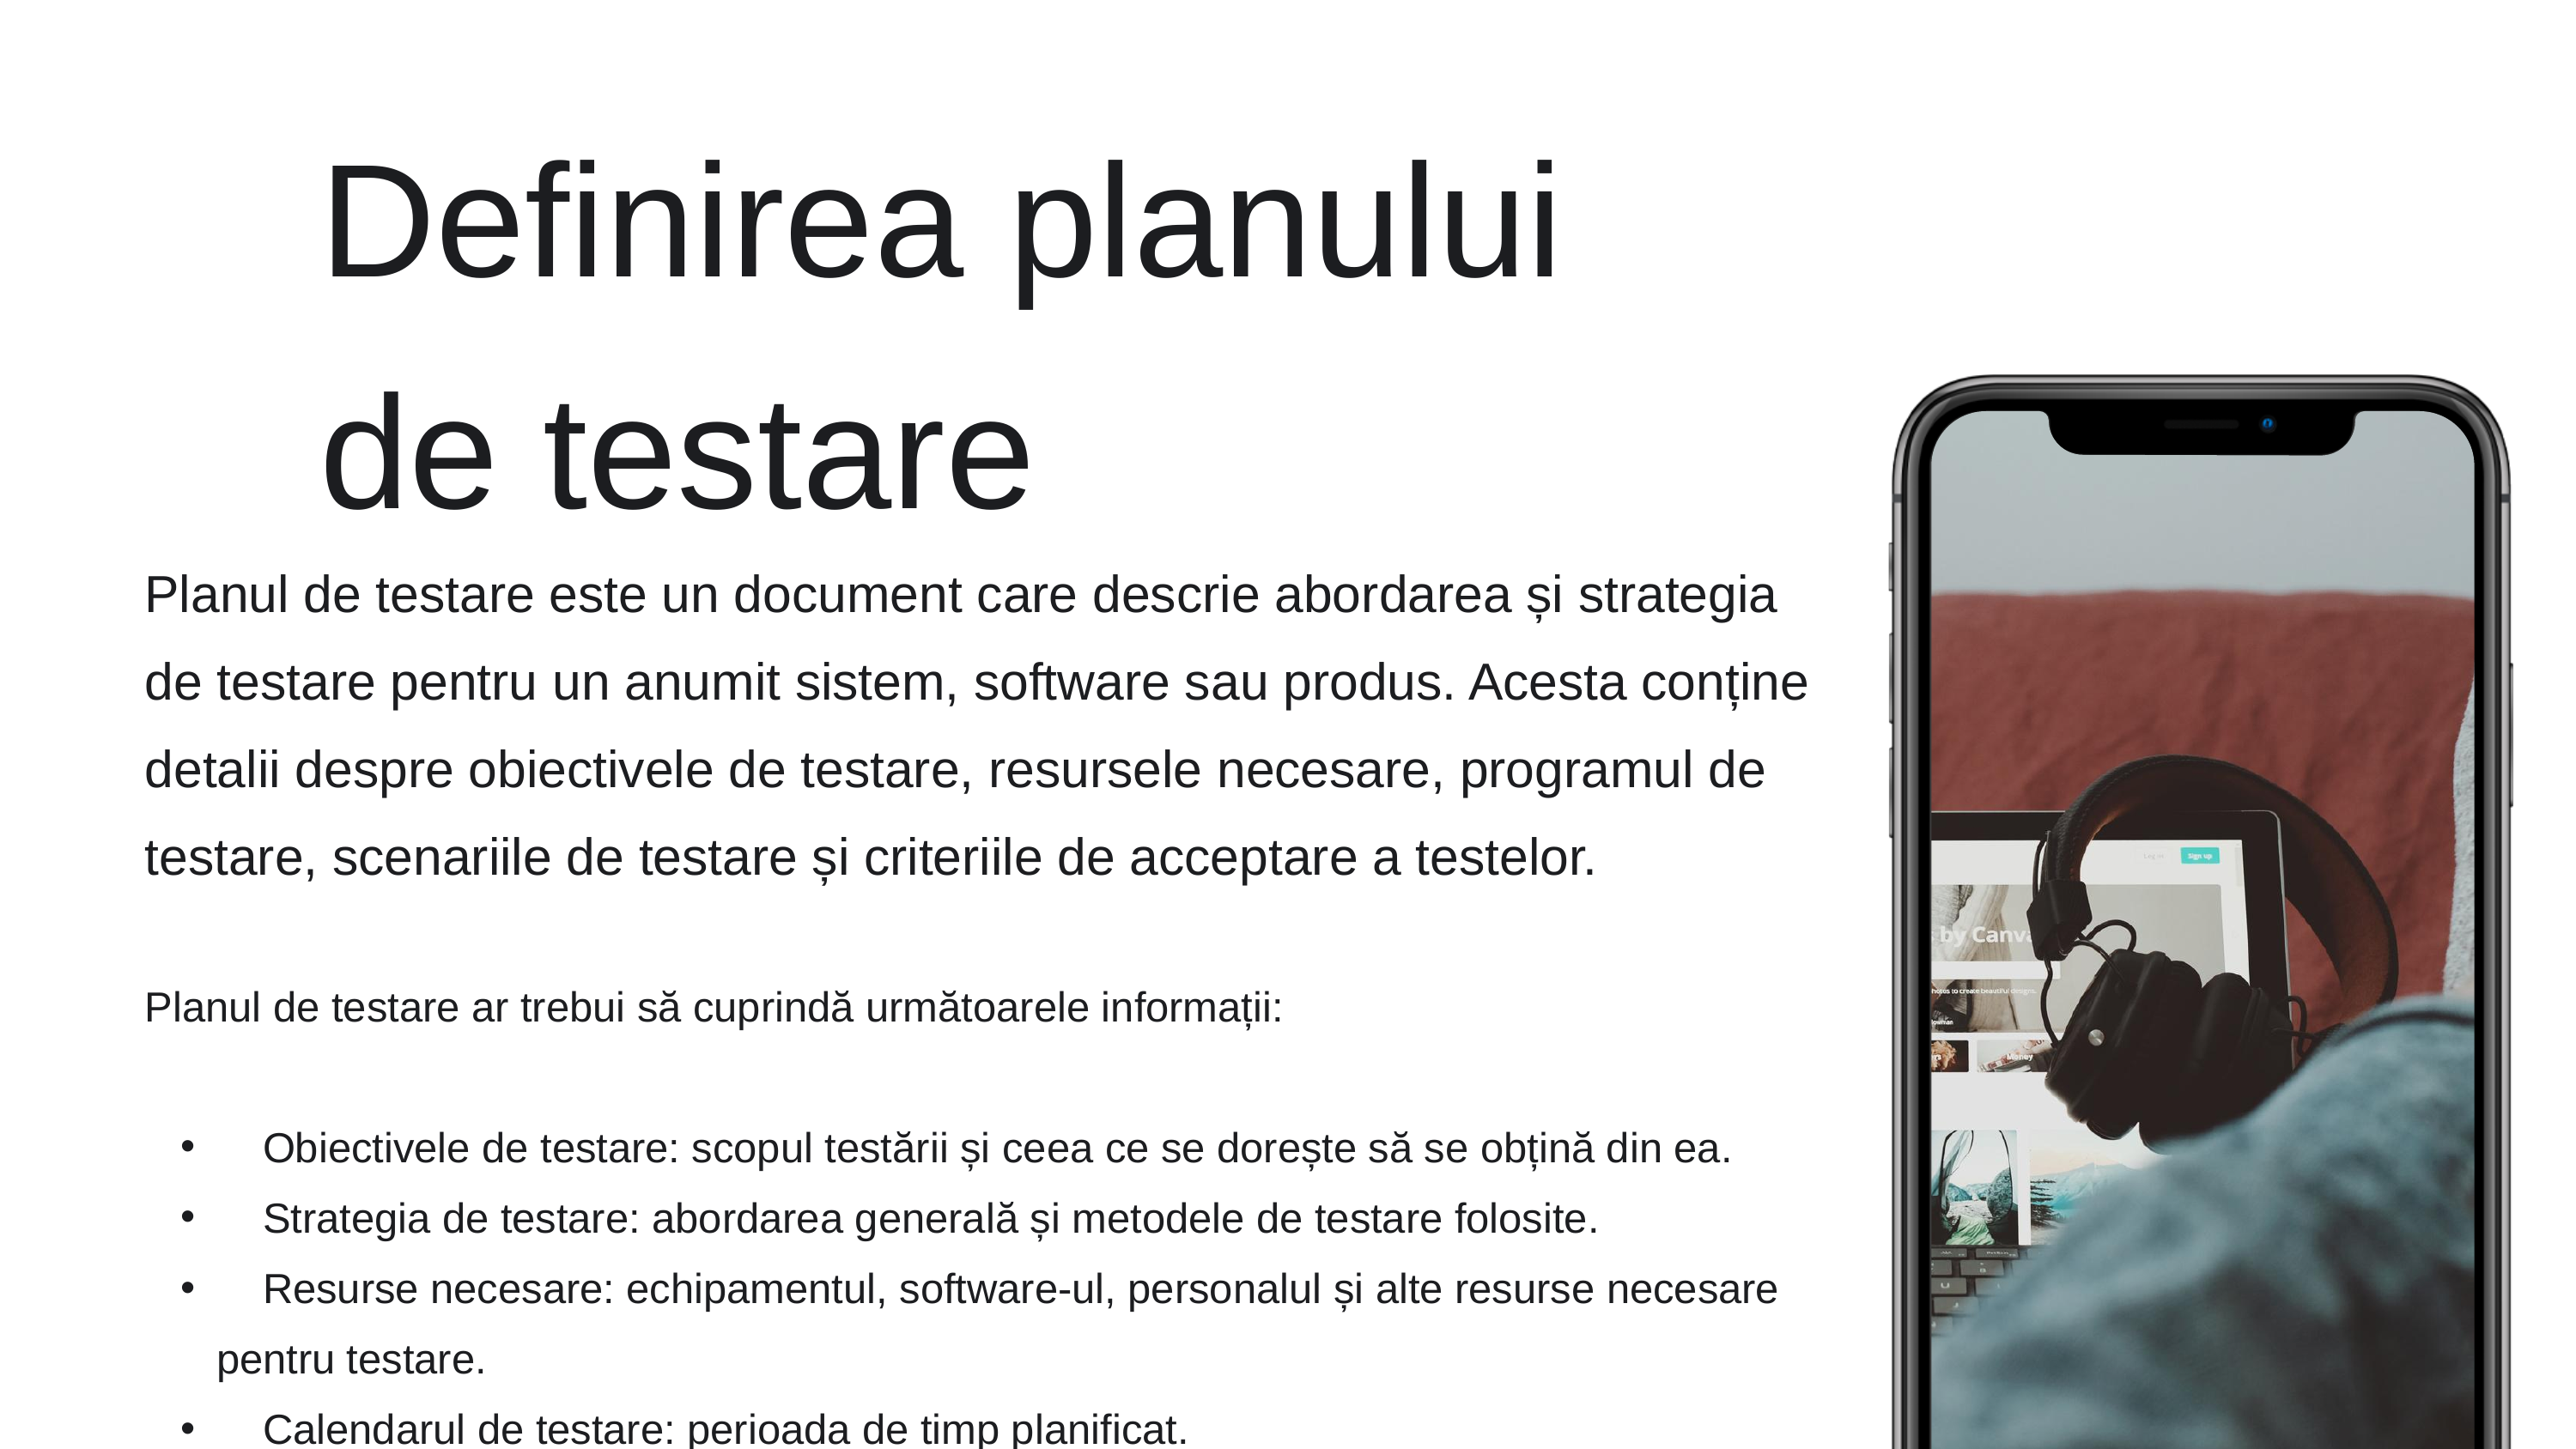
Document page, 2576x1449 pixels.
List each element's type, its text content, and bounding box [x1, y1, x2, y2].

text_box Planul de testare este un document care descrie abordarea și strategia de testare pentru un anumit sistem, software sau produs. Acesta conține detalii despre obiectivele de testare, resursele necesare, programul de testare, scenariile de testare și criteriile de acceptare a testelor. [144, 536, 1832, 886]
text_box Planul de testare ar trebui să cuprindă următoarele informații: Obiectivele de testare: scopul testării și ceea ce se dorește să se obțină din ea. Strategia de testare: abordarea generală și metodele de testare folosite. Resurse necesare: echipamentul, software-ul, personalul și alte resurse necesare pentru testare. Calendarul de testare: perioada de timp planificat. [144, 959, 1832, 1449]
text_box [1888, 374, 2517, 1449]
text_box Definirea planului de testare [319, 76, 1759, 536]
